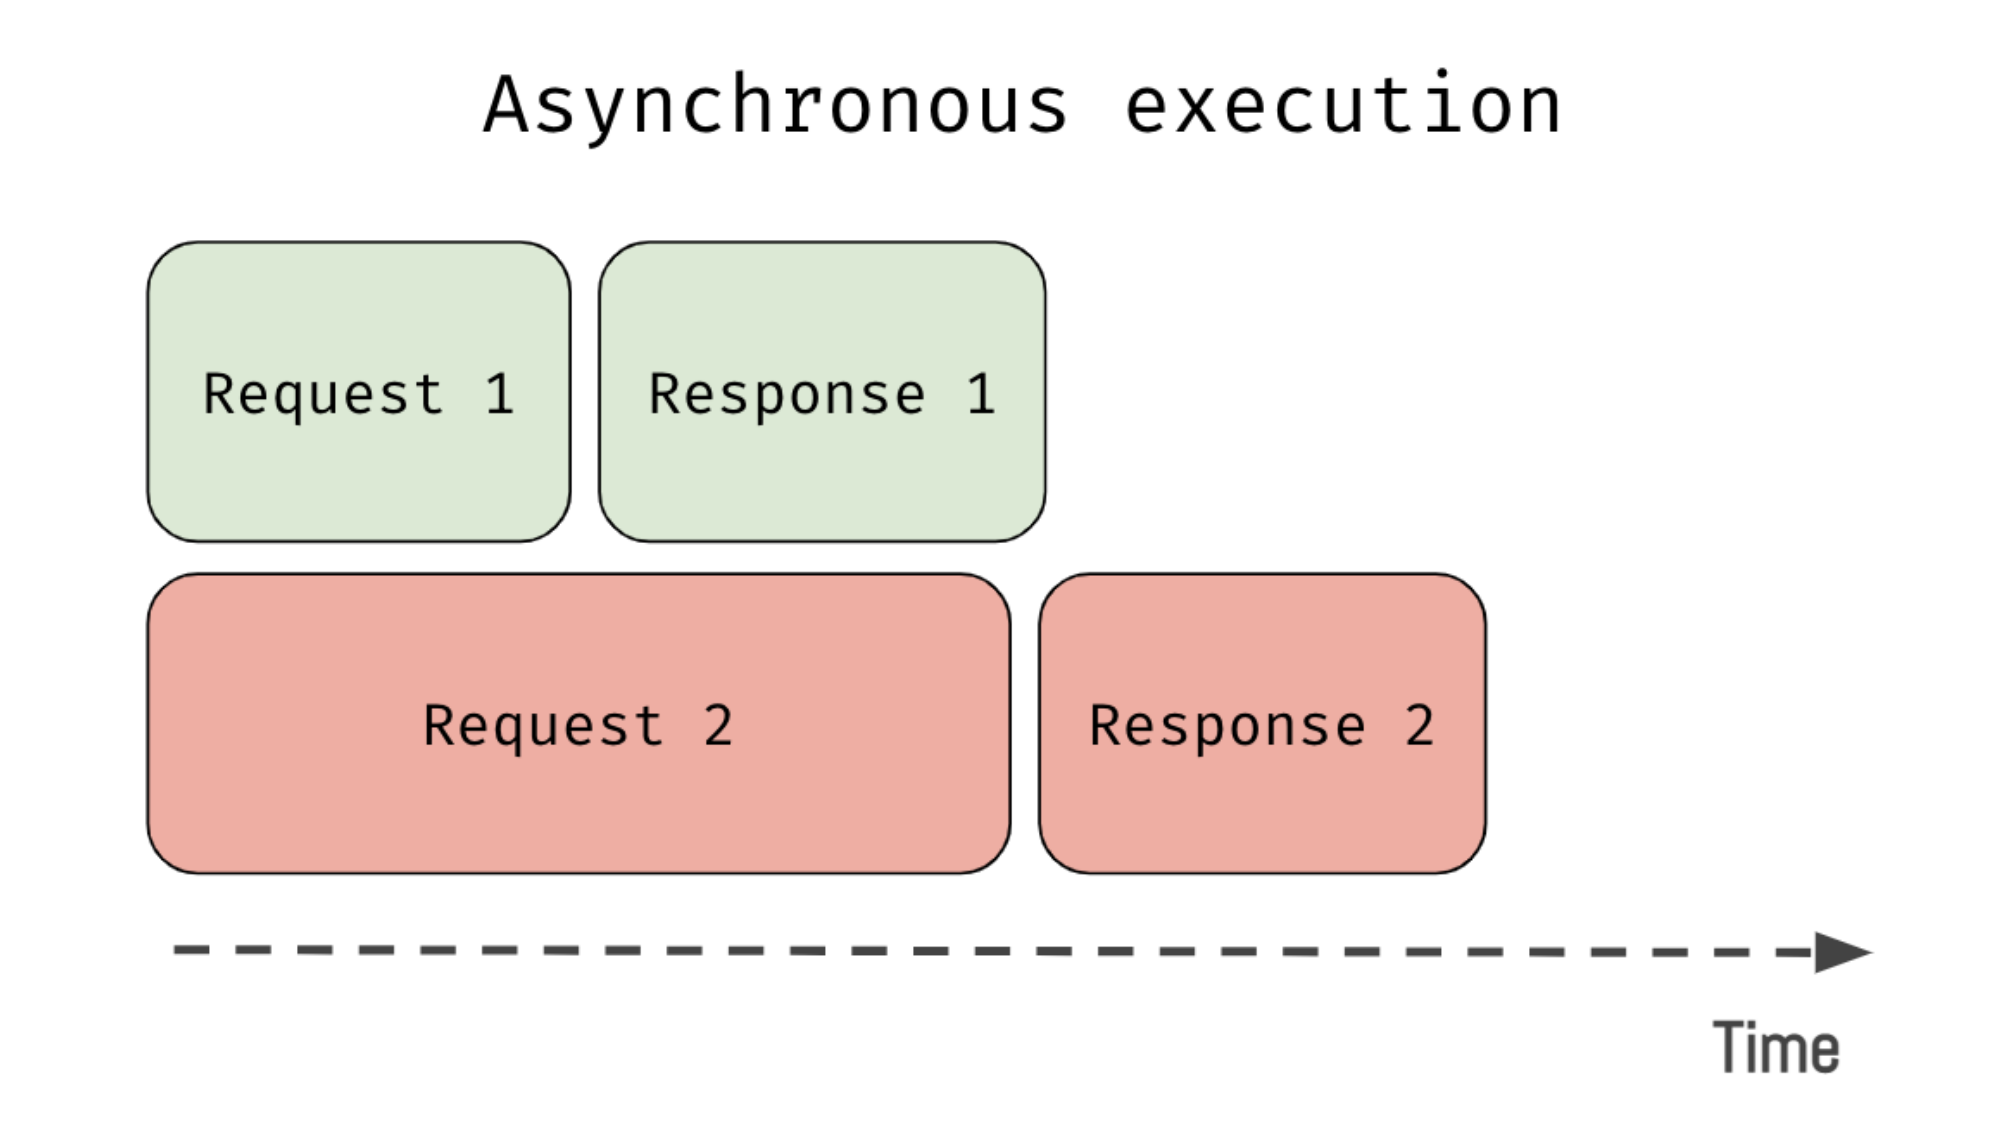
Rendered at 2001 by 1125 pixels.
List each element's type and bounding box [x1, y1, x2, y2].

picture [101, 0, 1899, 1125]
